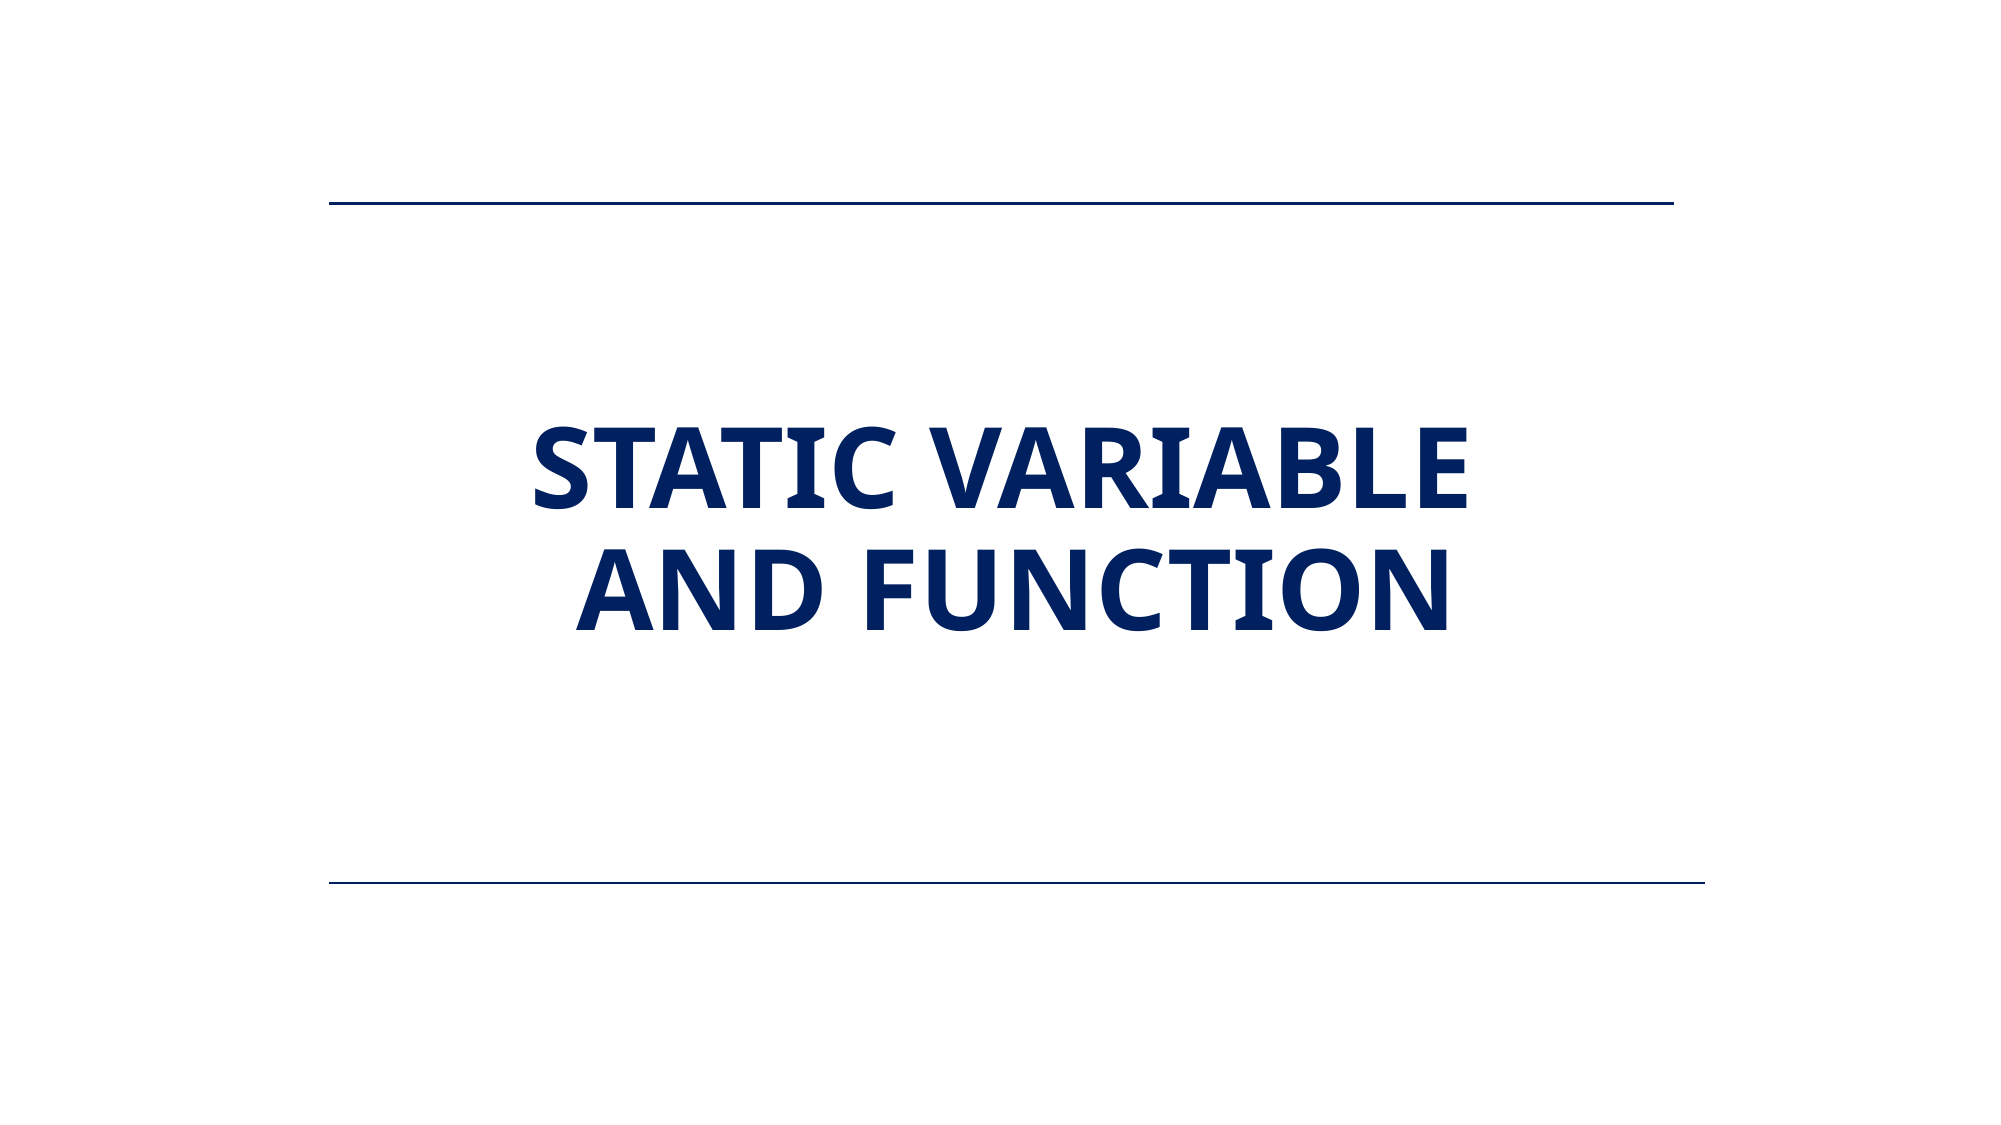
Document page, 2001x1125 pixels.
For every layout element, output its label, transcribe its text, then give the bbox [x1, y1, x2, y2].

title Static variable and function [282, 270, 1751, 662]
